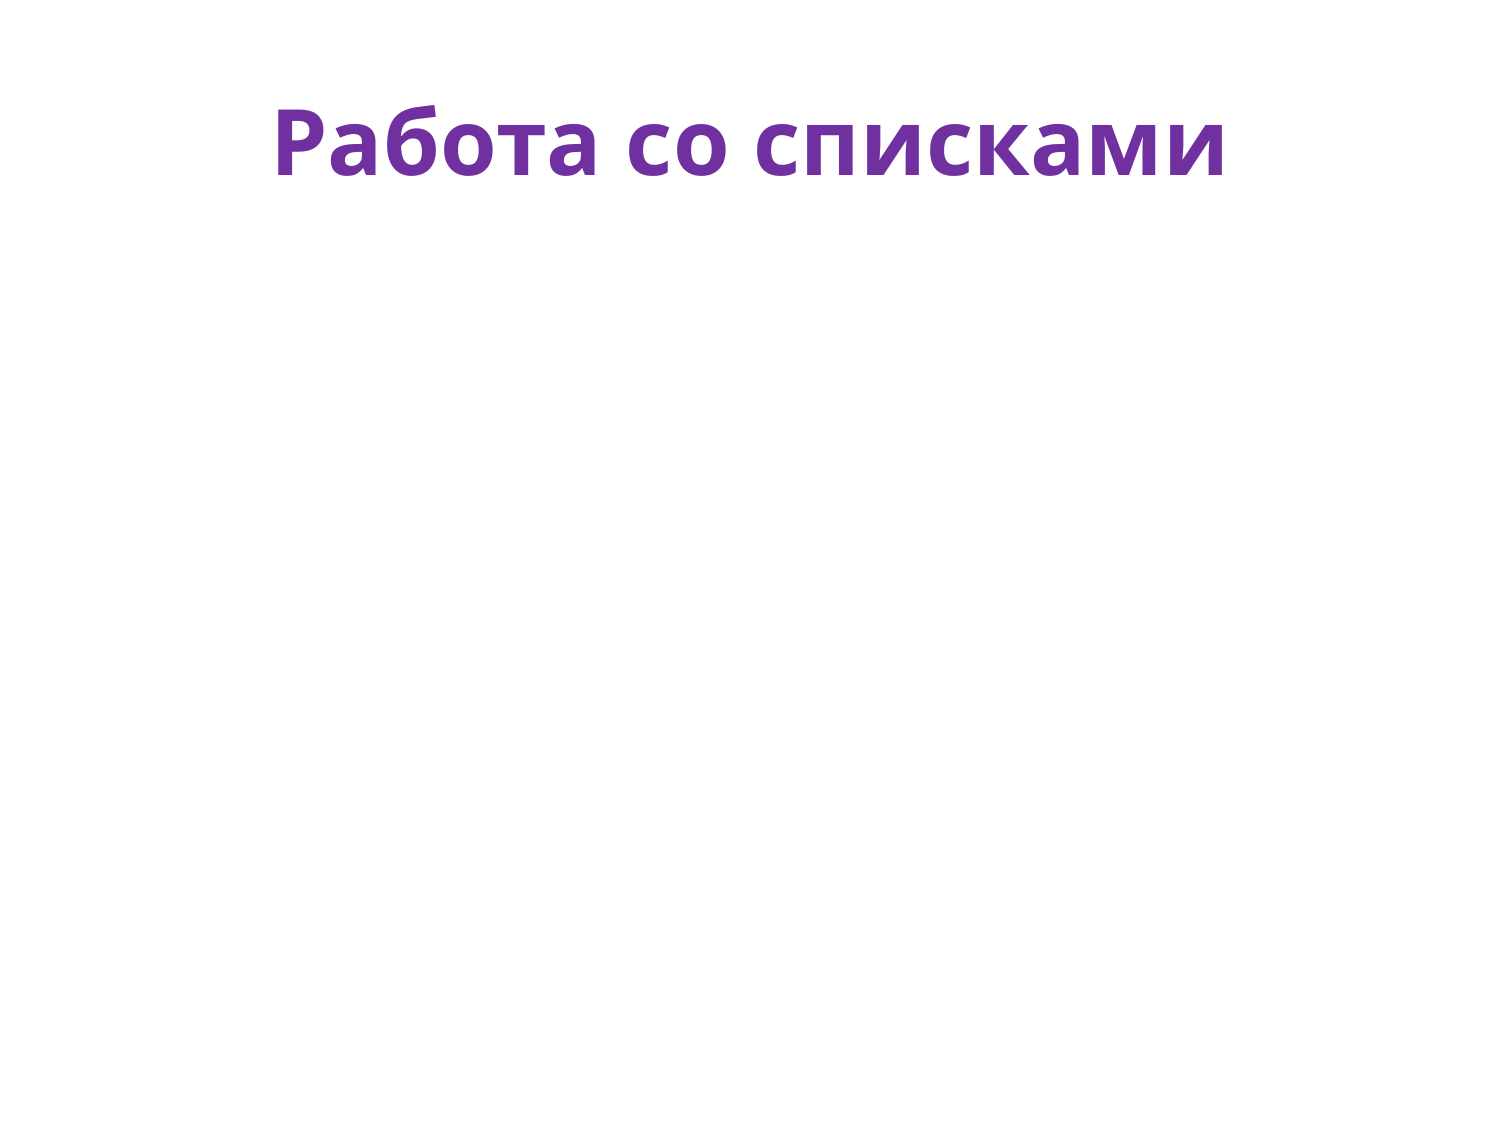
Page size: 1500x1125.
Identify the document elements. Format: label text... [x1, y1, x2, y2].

title Работа со списками [75, 45, 1425, 233]
